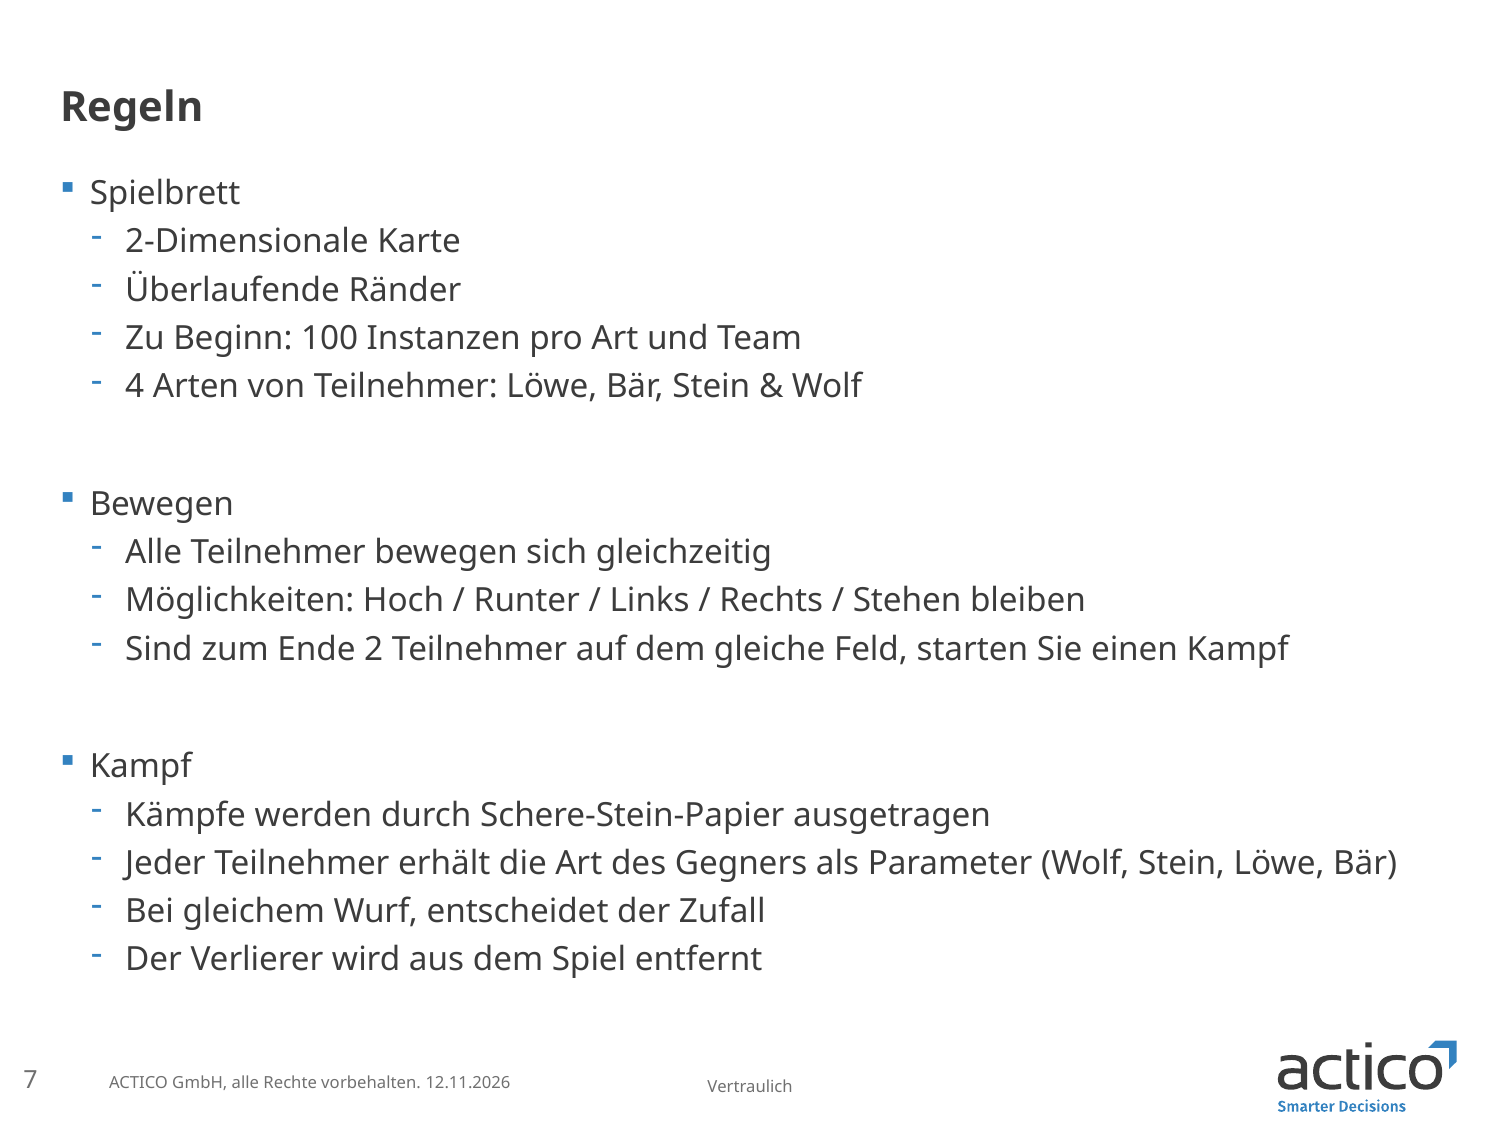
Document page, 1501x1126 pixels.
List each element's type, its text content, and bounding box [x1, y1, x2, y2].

list Spielbrett 2-Dimensionale Karte Überlaufende Ränder Zu Beginn: 100 Instanzen pro Art und Team 4 Arten von Teilnehmer: Löwe, Bär, Stein & Wolf Bewegen Alle Teilnehmer bewegen sich gleichzeitig Möglichkeiten: Hoch / Runter / Links / Rechts / Stehen bleiben Sind zum Ende 2 Teilnehmer auf dem gleiche Feld, starten Sie einen Kampf Kampf Kämpfe werden durch Schere-Stein-Papier ausgetragen Jeder Teilnehmer erhält die Art des Gegners als Parameter (Wolf, Stein, Löwe, Bär) Bei gleichem Wurf, entscheidet der Zufall Der Verlierer wird aus dem Spiel entfernt [60, 171, 1453, 944]
title Regeln [60, 79, 1453, 130]
